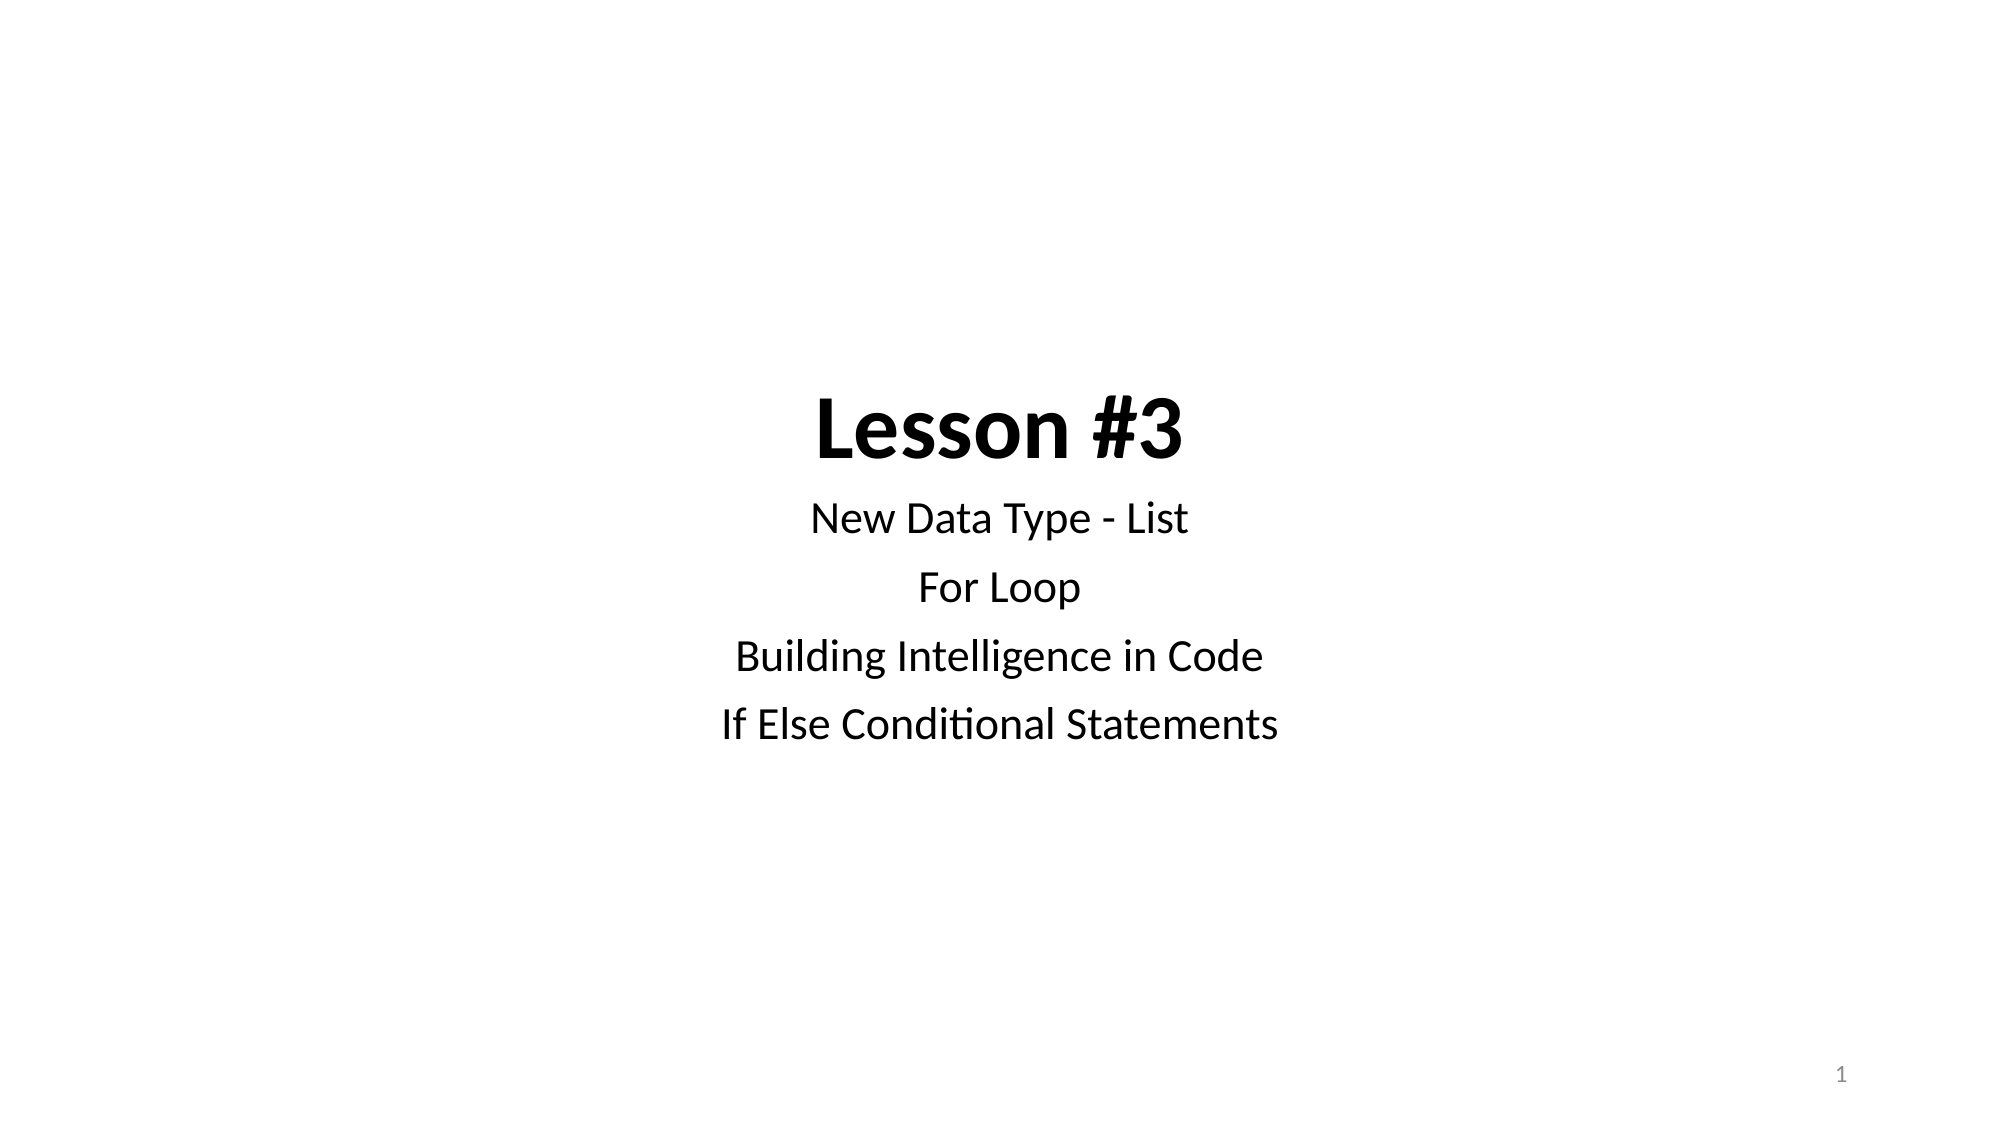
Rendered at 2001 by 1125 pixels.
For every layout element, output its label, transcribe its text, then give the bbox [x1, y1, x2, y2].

title Lesson #3 [249, 94, 1750, 486]
subtitle New Data Type - List For Loop Building Intelligence in Code If Else Conditional Statements [249, 486, 1750, 758]
slide_number 1 [1412, 1042, 1863, 1103]
